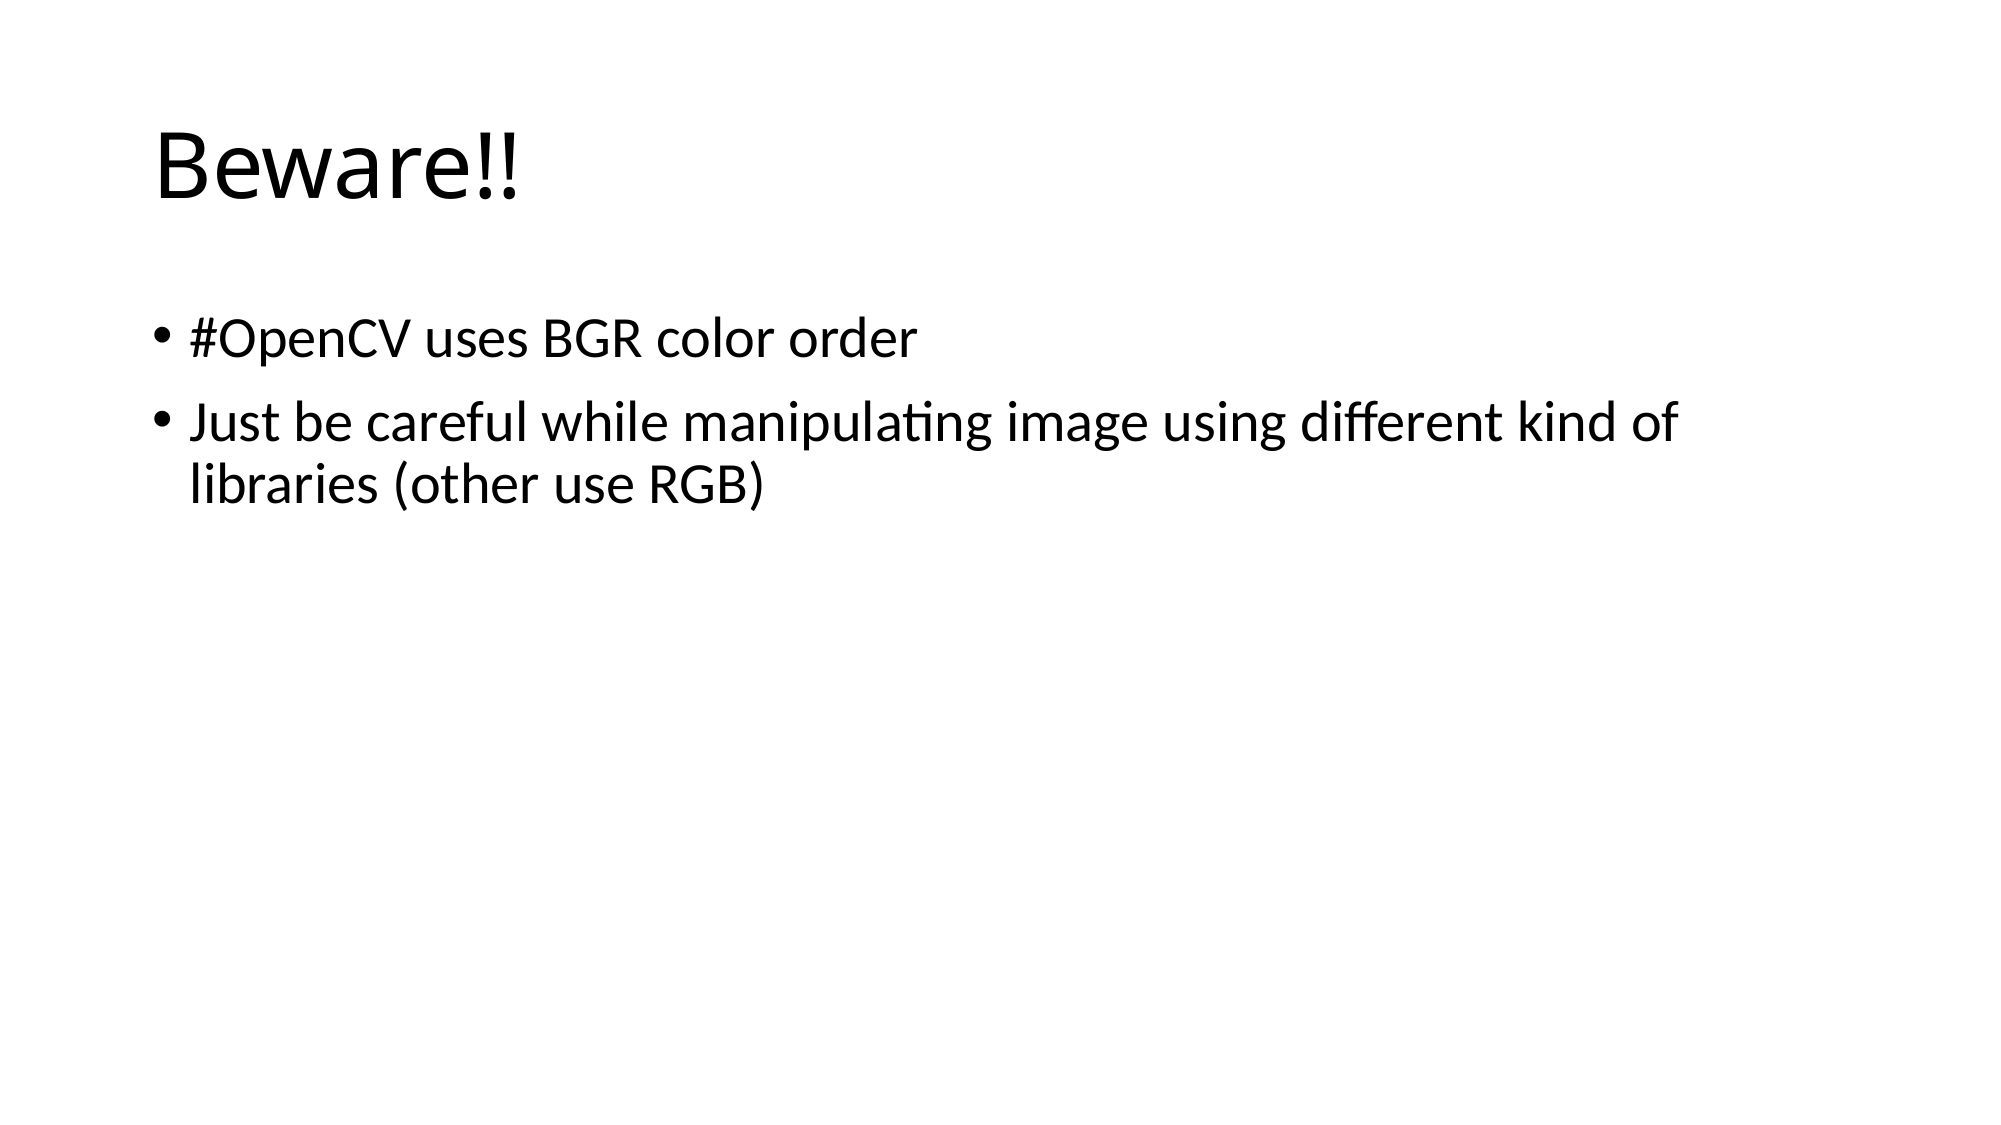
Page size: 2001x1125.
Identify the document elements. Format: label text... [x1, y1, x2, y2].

title Beware!! [137, 59, 1863, 278]
list #OpenCV uses BGR color order Just be careful while manipulating image using different kind of libraries (other use RGB) [137, 299, 1863, 1014]
